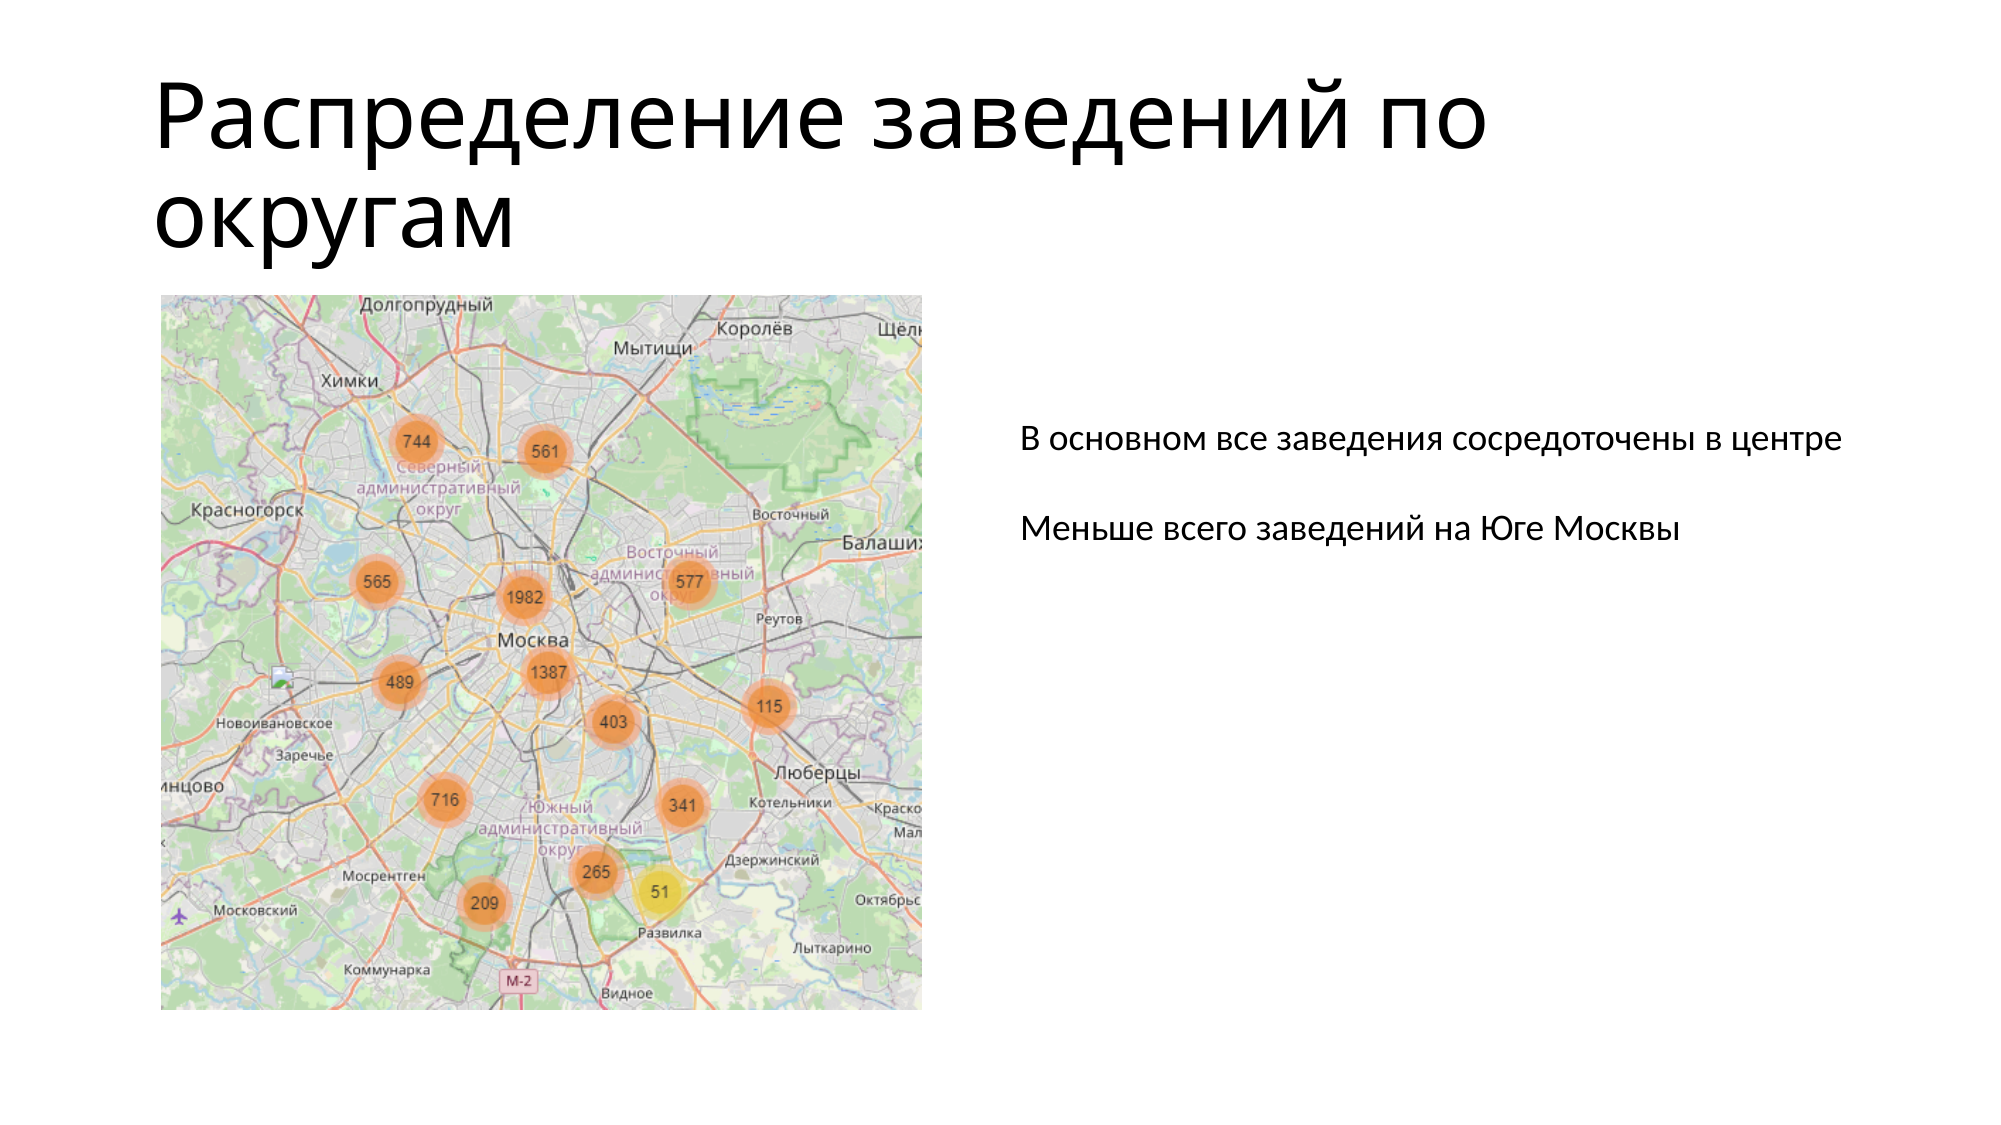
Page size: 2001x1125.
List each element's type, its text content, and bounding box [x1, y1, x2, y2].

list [161, 295, 922, 1010]
text_box В основном все заведения сосредоточены в центре Меньше всего заведений на Юге Москвы [1005, 405, 1859, 601]
title Распределение заведений по округам [137, 59, 1863, 278]
